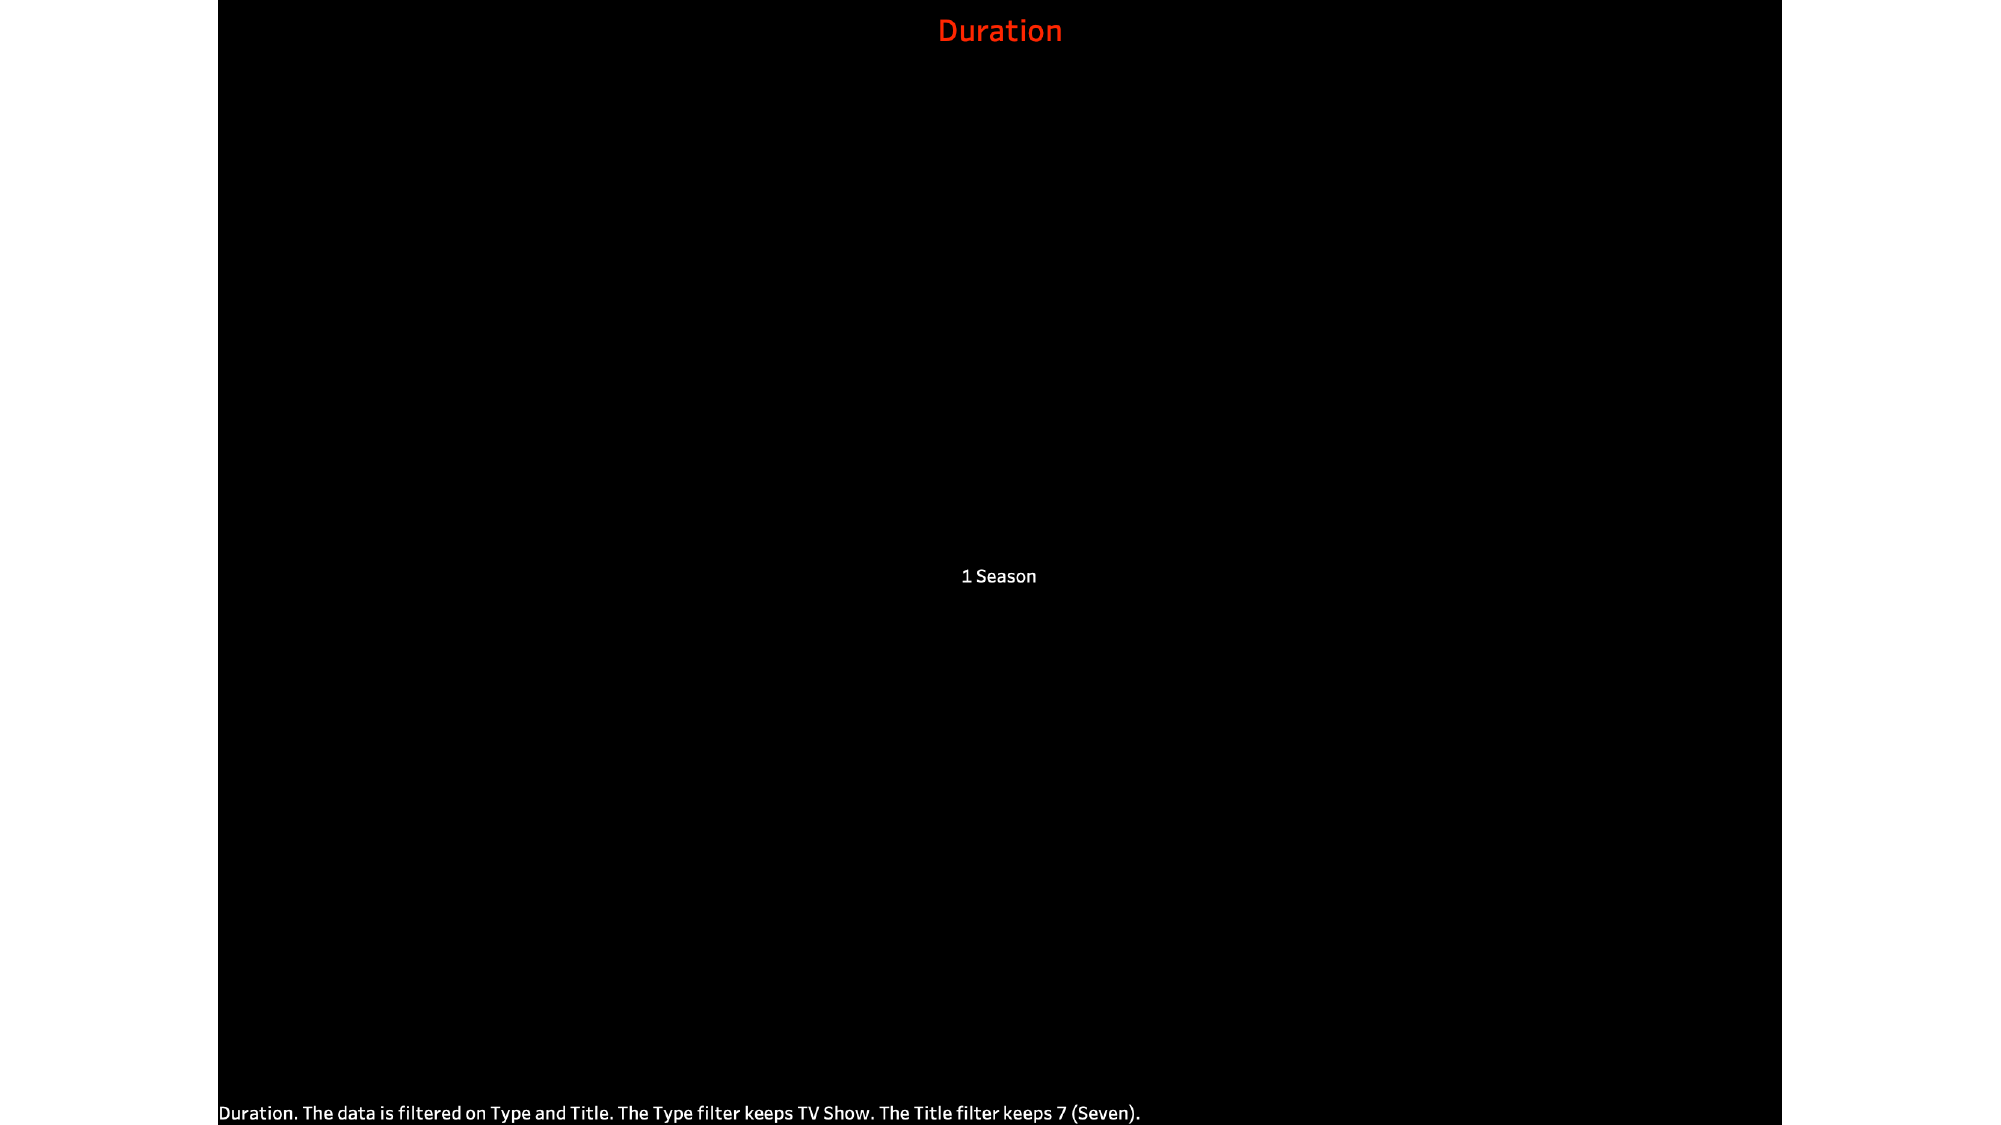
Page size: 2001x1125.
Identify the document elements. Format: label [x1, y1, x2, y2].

picture [218, 0, 1782, 1125]
